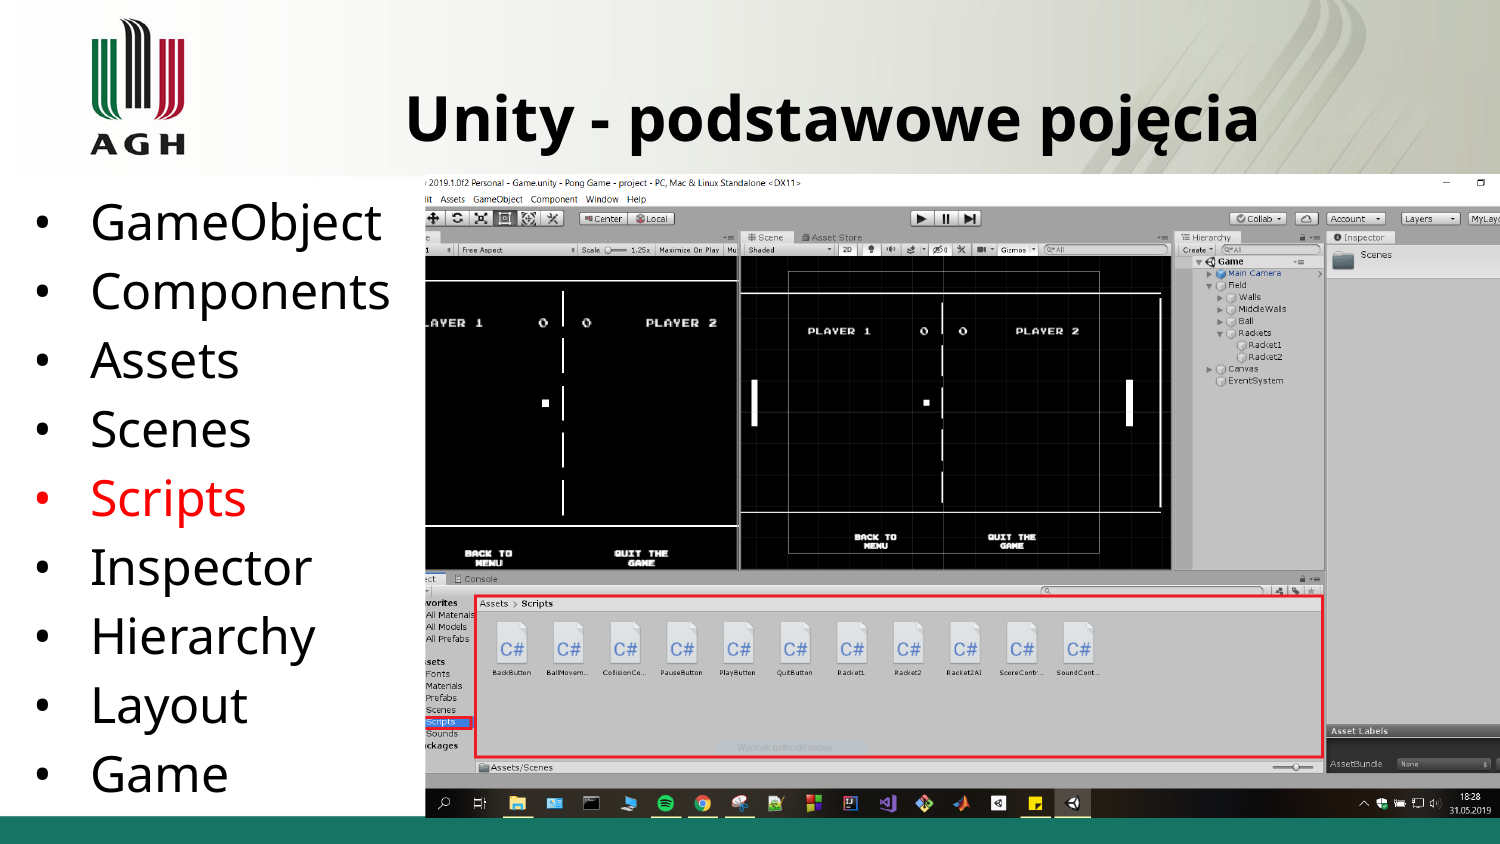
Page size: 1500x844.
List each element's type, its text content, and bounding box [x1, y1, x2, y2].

title Unity - podstawowe pojęcia [242, 58, 1425, 174]
picture [0, 0, 1500, 844]
list GameObject Components Assets Scenes Scripts Inspector Hierarchy Layout Game [0, 174, 423, 754]
